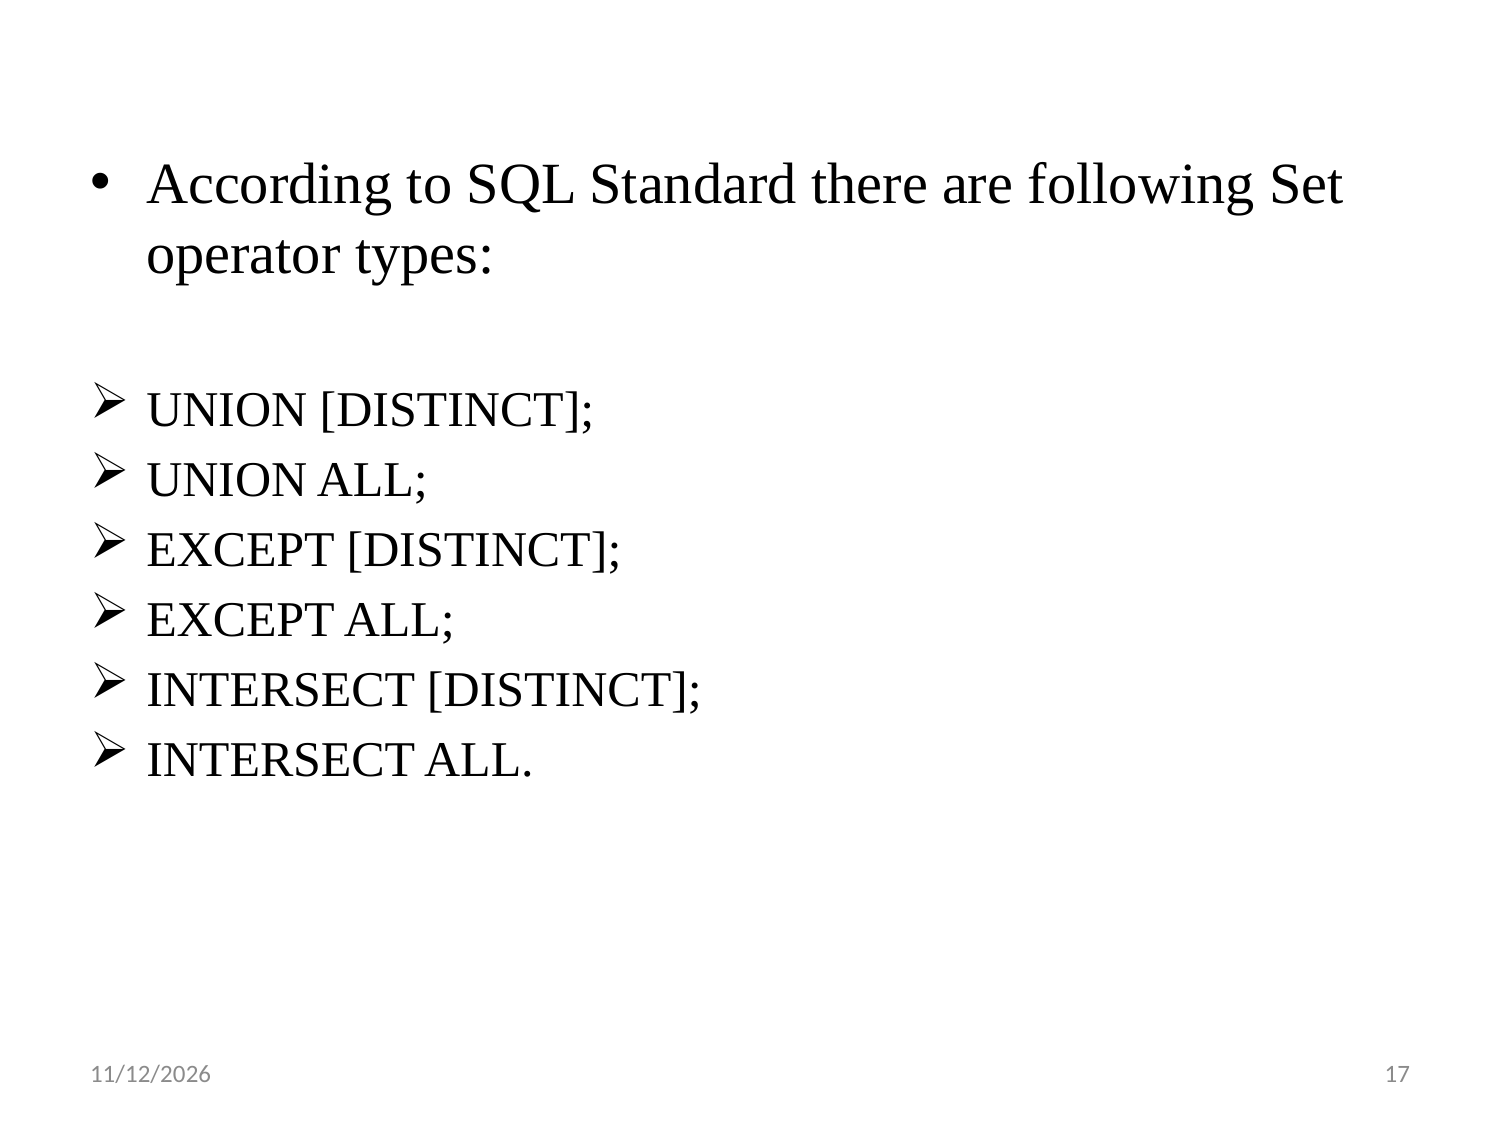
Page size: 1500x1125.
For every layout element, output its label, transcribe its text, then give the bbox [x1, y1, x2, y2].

slide_number 17 [1074, 1042, 1425, 1103]
list According to SQL Standard there are following Set operator types: UNION [DISTINCT]; UNION ALL; EXCEPT [DISTINCT]; EXCEPT ALL; INTERSECT [DISTINCT]; INTERSECT ALL. [75, 137, 1425, 1005]
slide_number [75, 1042, 425, 1103]
